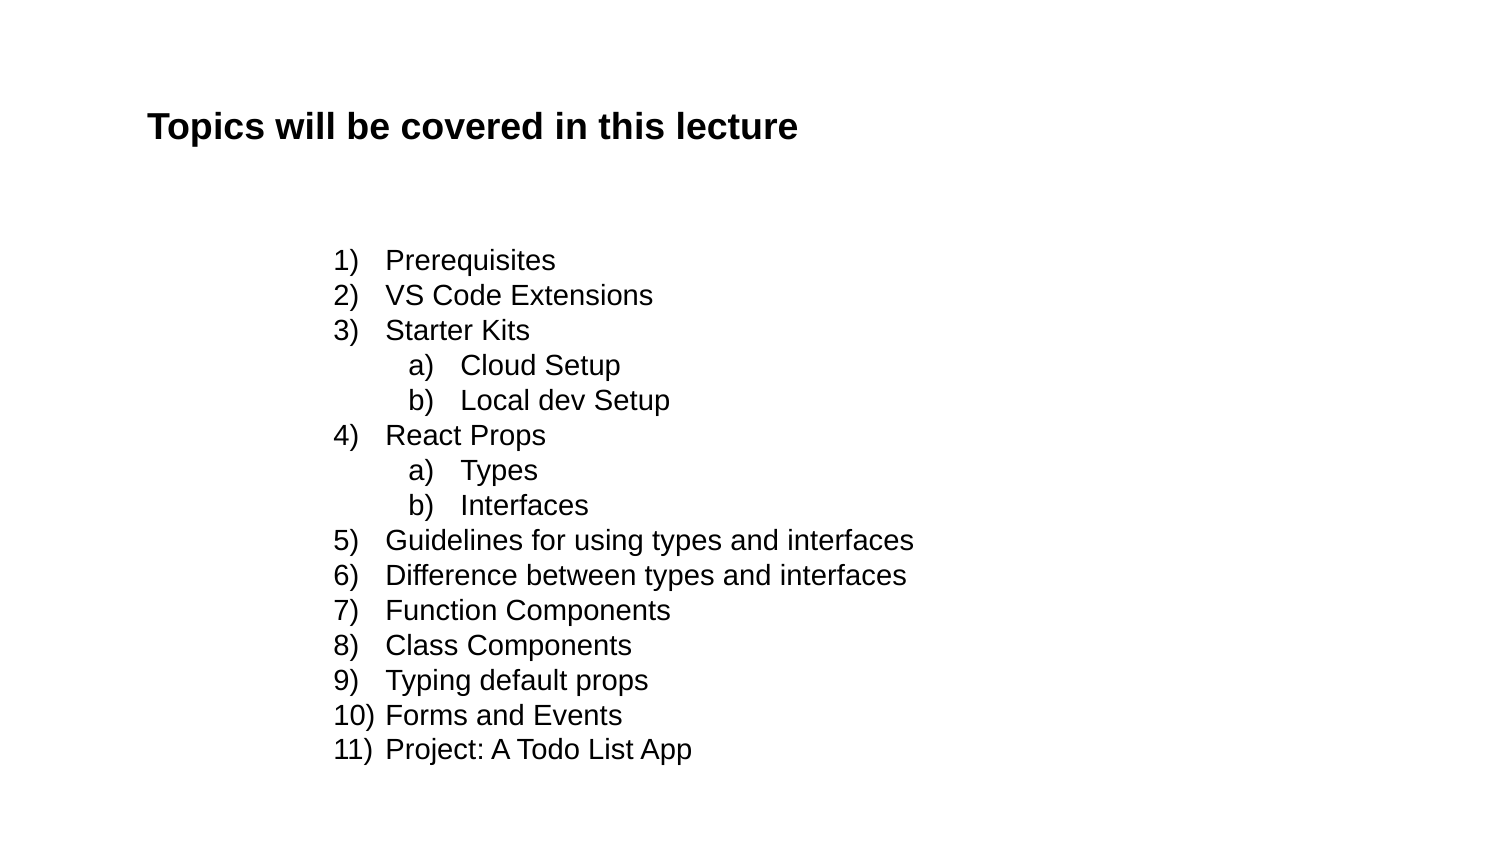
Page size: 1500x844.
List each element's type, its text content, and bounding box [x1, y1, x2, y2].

text_box Prerequisites VS Code Extensions Starter Kits Cloud Setup Local dev Setup React Props Types Interfaces Guidelines for using types and interfaces Difference between types and interfaces Function Components Class Components Typing default props Forms and Events Project: A Todo List App [295, 226, 1198, 781]
text_box Topics will be covered in this lecture [132, 87, 856, 163]
